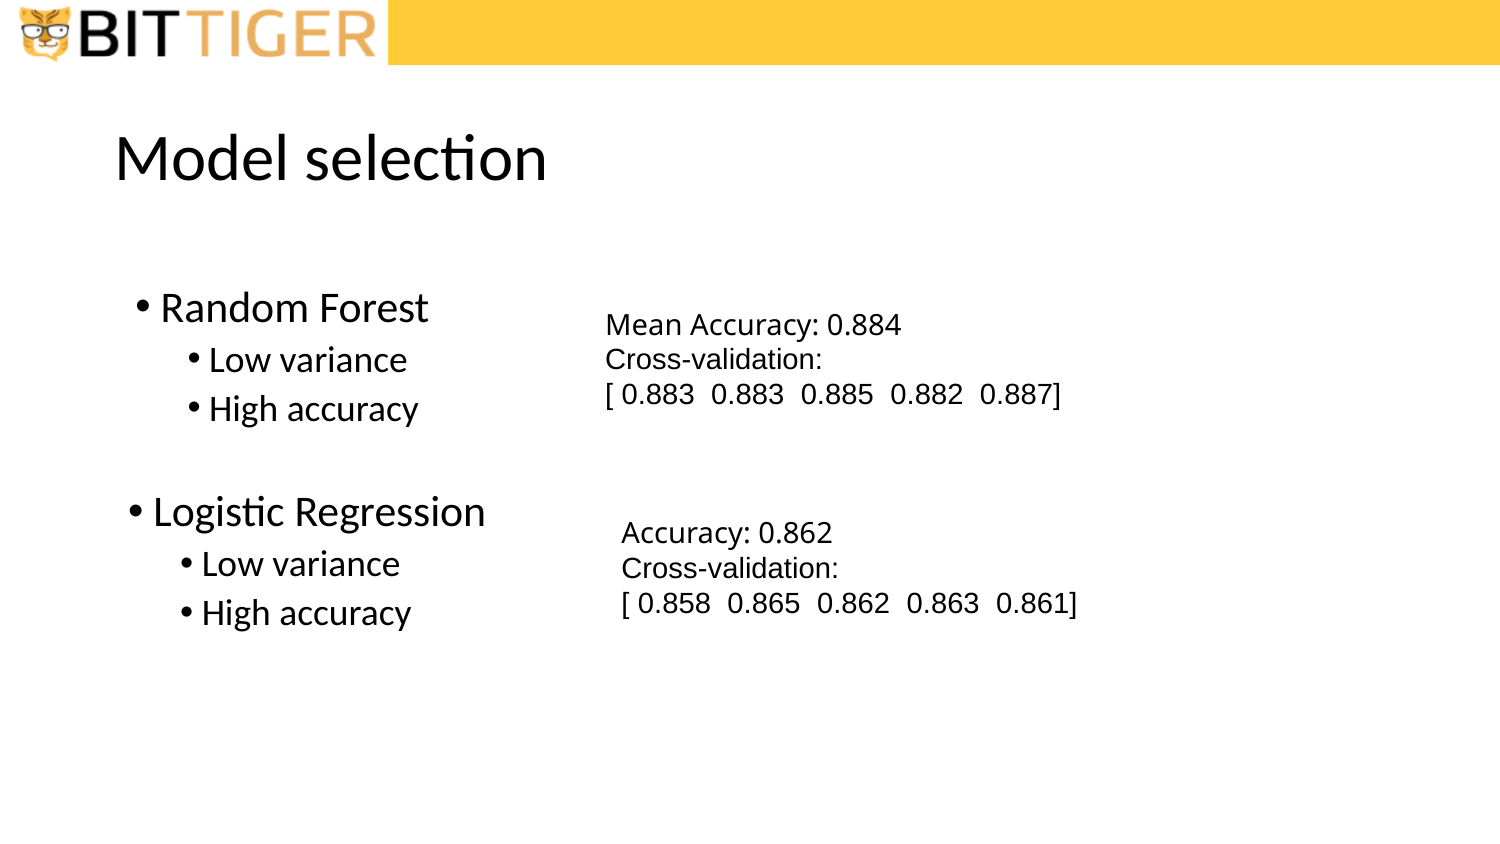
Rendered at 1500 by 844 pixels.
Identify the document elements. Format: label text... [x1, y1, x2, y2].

picture [0, 0, 389, 67]
text_box Accuracy: 0.862 Cross-validation: [ 0.858 0.865 0.862 0.863 0.861] [808, 506, 1357, 627]
list Random Forest Low variance High accuracy [101, 273, 816, 506]
title Model selection [103, 77, 1397, 241]
text_box Mean Accuracy: 0.884 Cross-validation: [ 0.883 0.883 0.885 0.882 0.887] [590, 298, 1341, 418]
text_box Logistic Regression Low variance High accuracy [93, 477, 808, 731]
